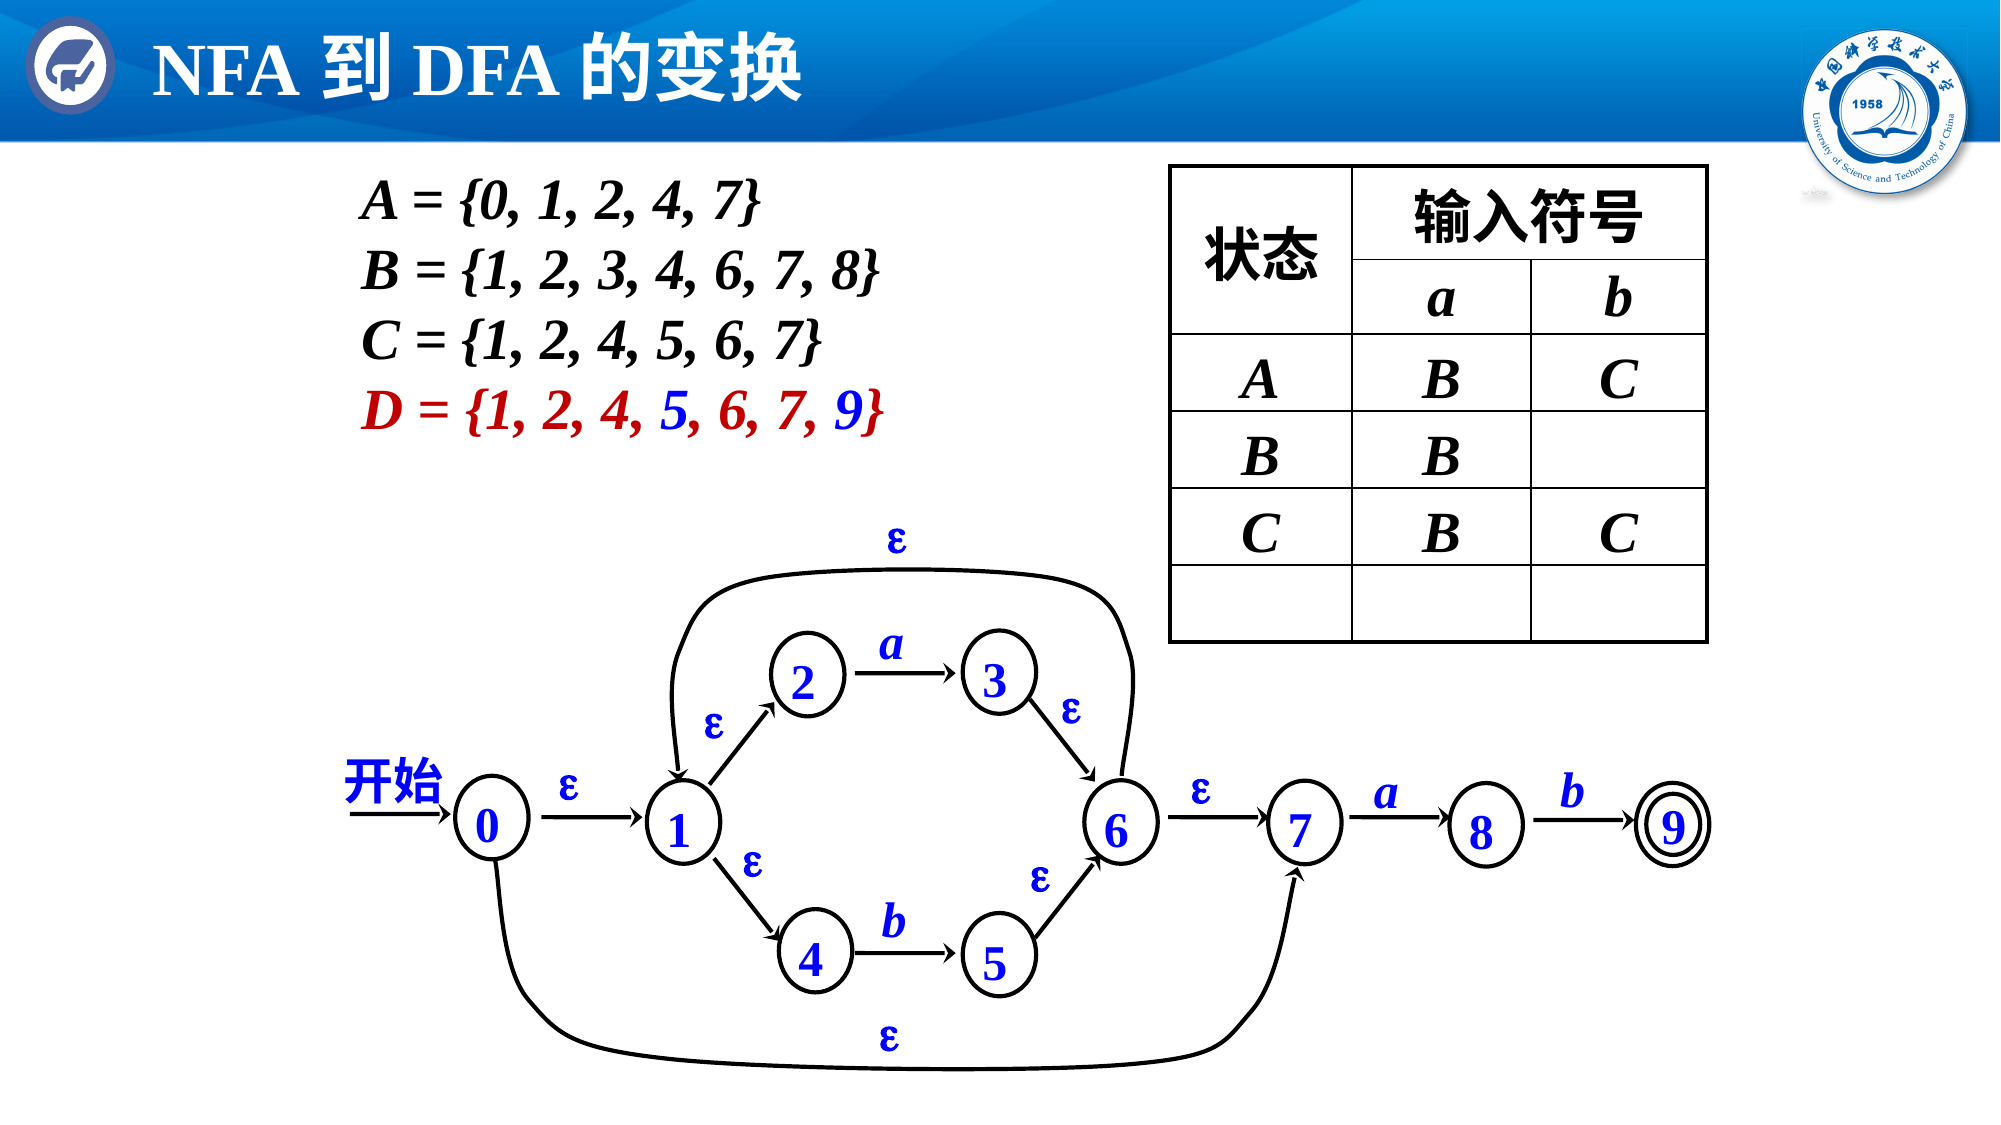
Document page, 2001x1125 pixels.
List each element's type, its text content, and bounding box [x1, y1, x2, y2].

picture [0, 0, 2000, 204]
table_cell B [1353, 412, 1530, 487]
table_cell b [1532, 260, 1705, 333]
table_cell C [1532, 489, 1705, 497]
table_header 输入符号 [1353, 168, 1705, 259]
text_box 状态 [1194, 190, 1333, 316]
table_cell C [1172, 489, 1351, 497]
table_cell B [1172, 412, 1351, 487]
text_box A = {0, 1, 2, 4, 7} B = {1, 2, 3, 4, 6, 7, 8} C = {1, 2, 4, 5, 6, 7} D = {1, 2, 4, 5, 6, 7, 9} [352, 156, 953, 482]
table_cell A [1172, 335, 1351, 410]
table_cell B [1353, 489, 1530, 497]
table_cell C [1532, 335, 1705, 410]
table_header [1172, 168, 1351, 333]
table_cell a [1353, 260, 1530, 333]
table_cell B [1353, 335, 1530, 410]
table_cell [1532, 412, 1705, 487]
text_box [334, 497, 1710, 1073]
title NFA到DFA的变换 [137, 10, 1707, 132]
